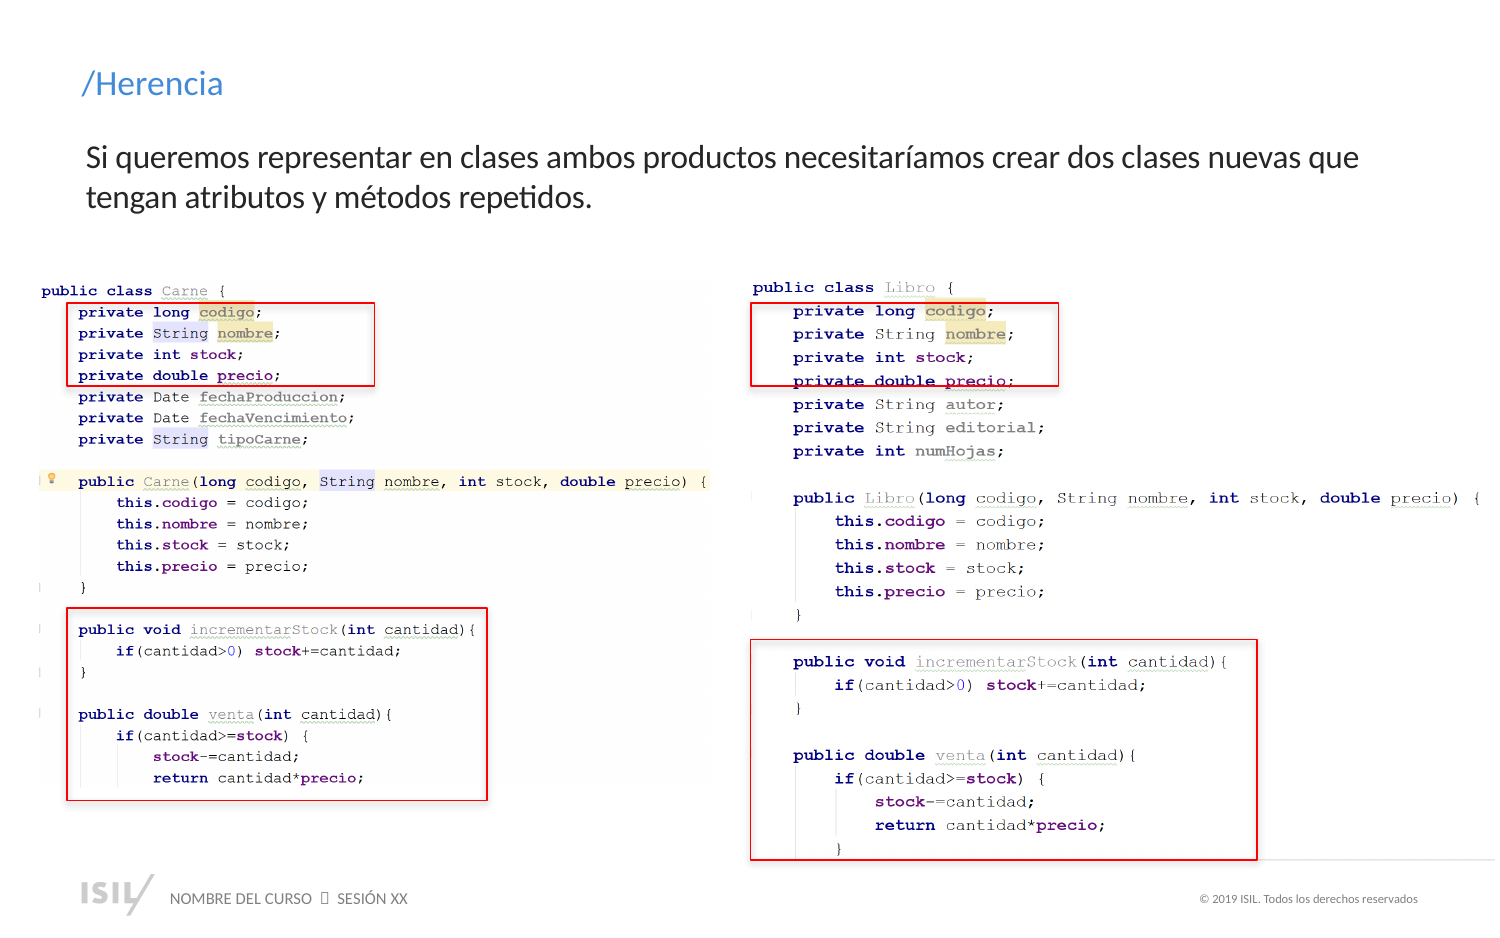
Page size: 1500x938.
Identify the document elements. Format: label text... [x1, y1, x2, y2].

text_box [66, 797, 488, 801]
text_box Si queremos representar en clases ambos productos necesitaríamos crear dos clases nuevas que tengan atributos y métodos repetidos. [83, 135, 1424, 216]
picture [38, 277, 711, 788]
picture [750, 268, 1495, 861]
text_box /Herencia [66, 52, 1249, 110]
